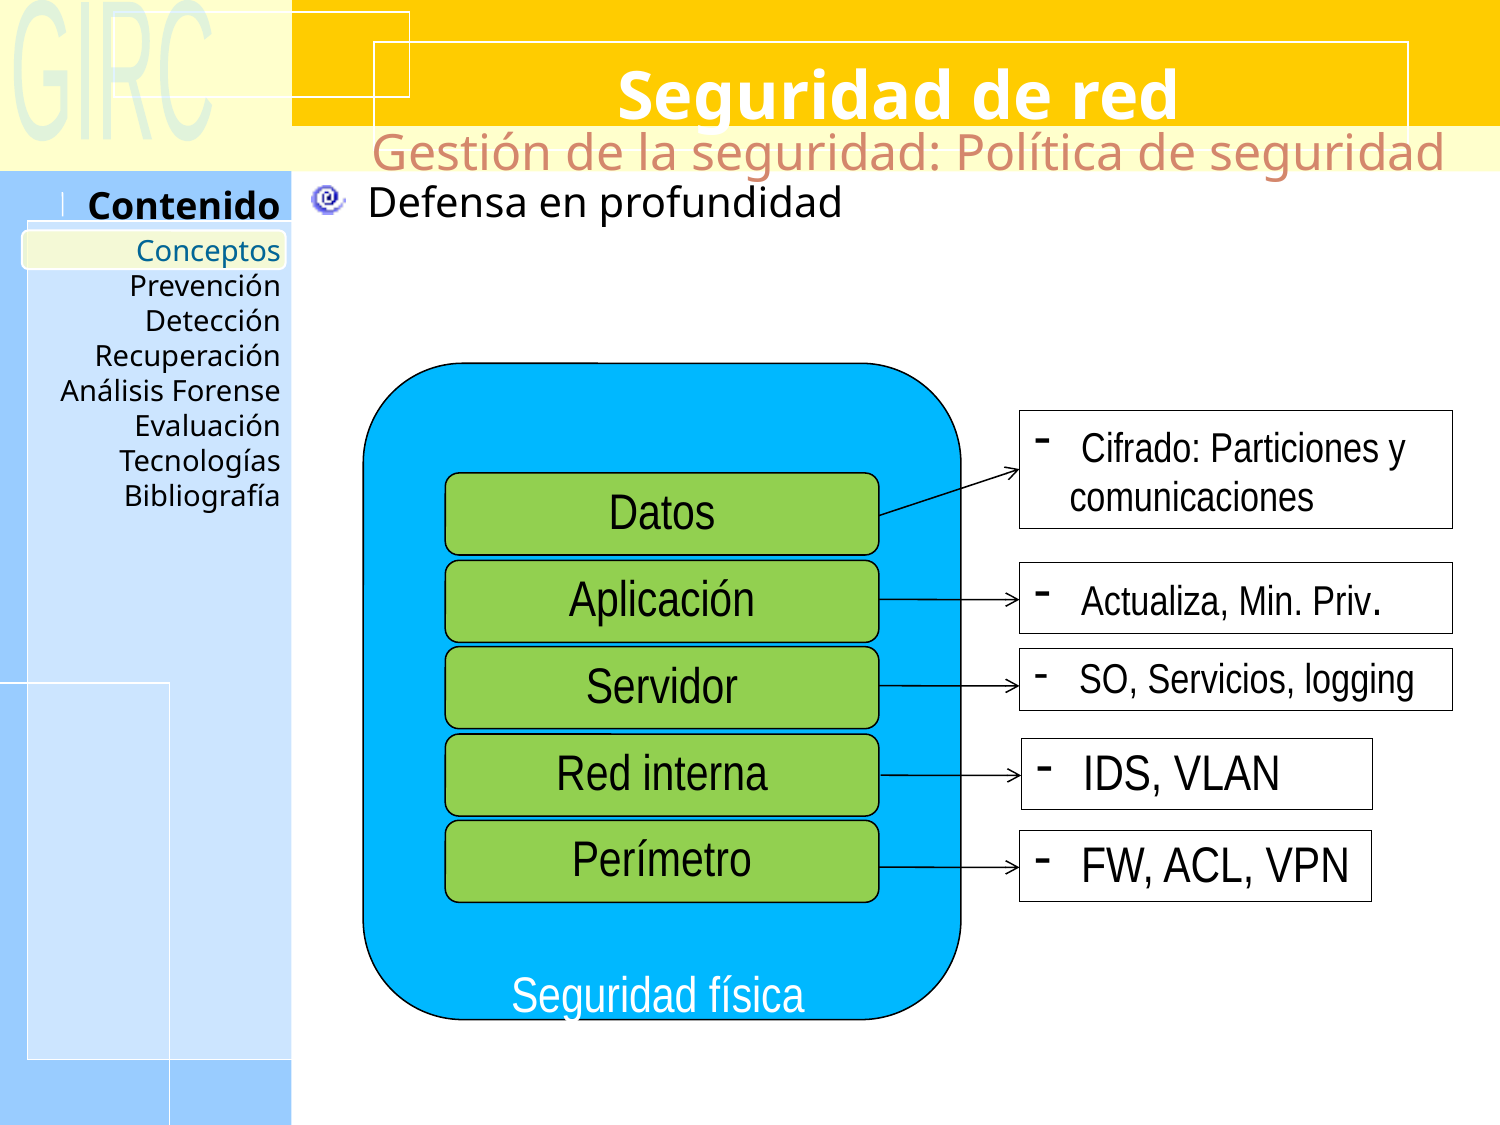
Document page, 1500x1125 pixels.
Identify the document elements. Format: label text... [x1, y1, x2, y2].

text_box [878, 562, 1454, 635]
text_box Seguridad de red [311, 33, 1488, 153]
text_box Aplicación [445, 560, 875, 643]
text_box Datos [445, 472, 879, 555]
picture [311, 199, 346, 215]
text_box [878, 409, 1454, 530]
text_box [878, 648, 1454, 712]
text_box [878, 829, 1372, 903]
text_box Servidor [445, 646, 878, 729]
text_box Seguridad física [363, 363, 961, 1020]
text_box [443, 338, 1334, 408]
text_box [20, 224, 296, 275]
text_box Gestión de la seguridad: Política de seguridad [154, 113, 1462, 199]
text_box Perímetro [445, 820, 878, 903]
text_box Defensa en profundidad [297, 178, 1500, 270]
text_box Red interna [445, 733, 877, 817]
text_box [880, 738, 1374, 811]
